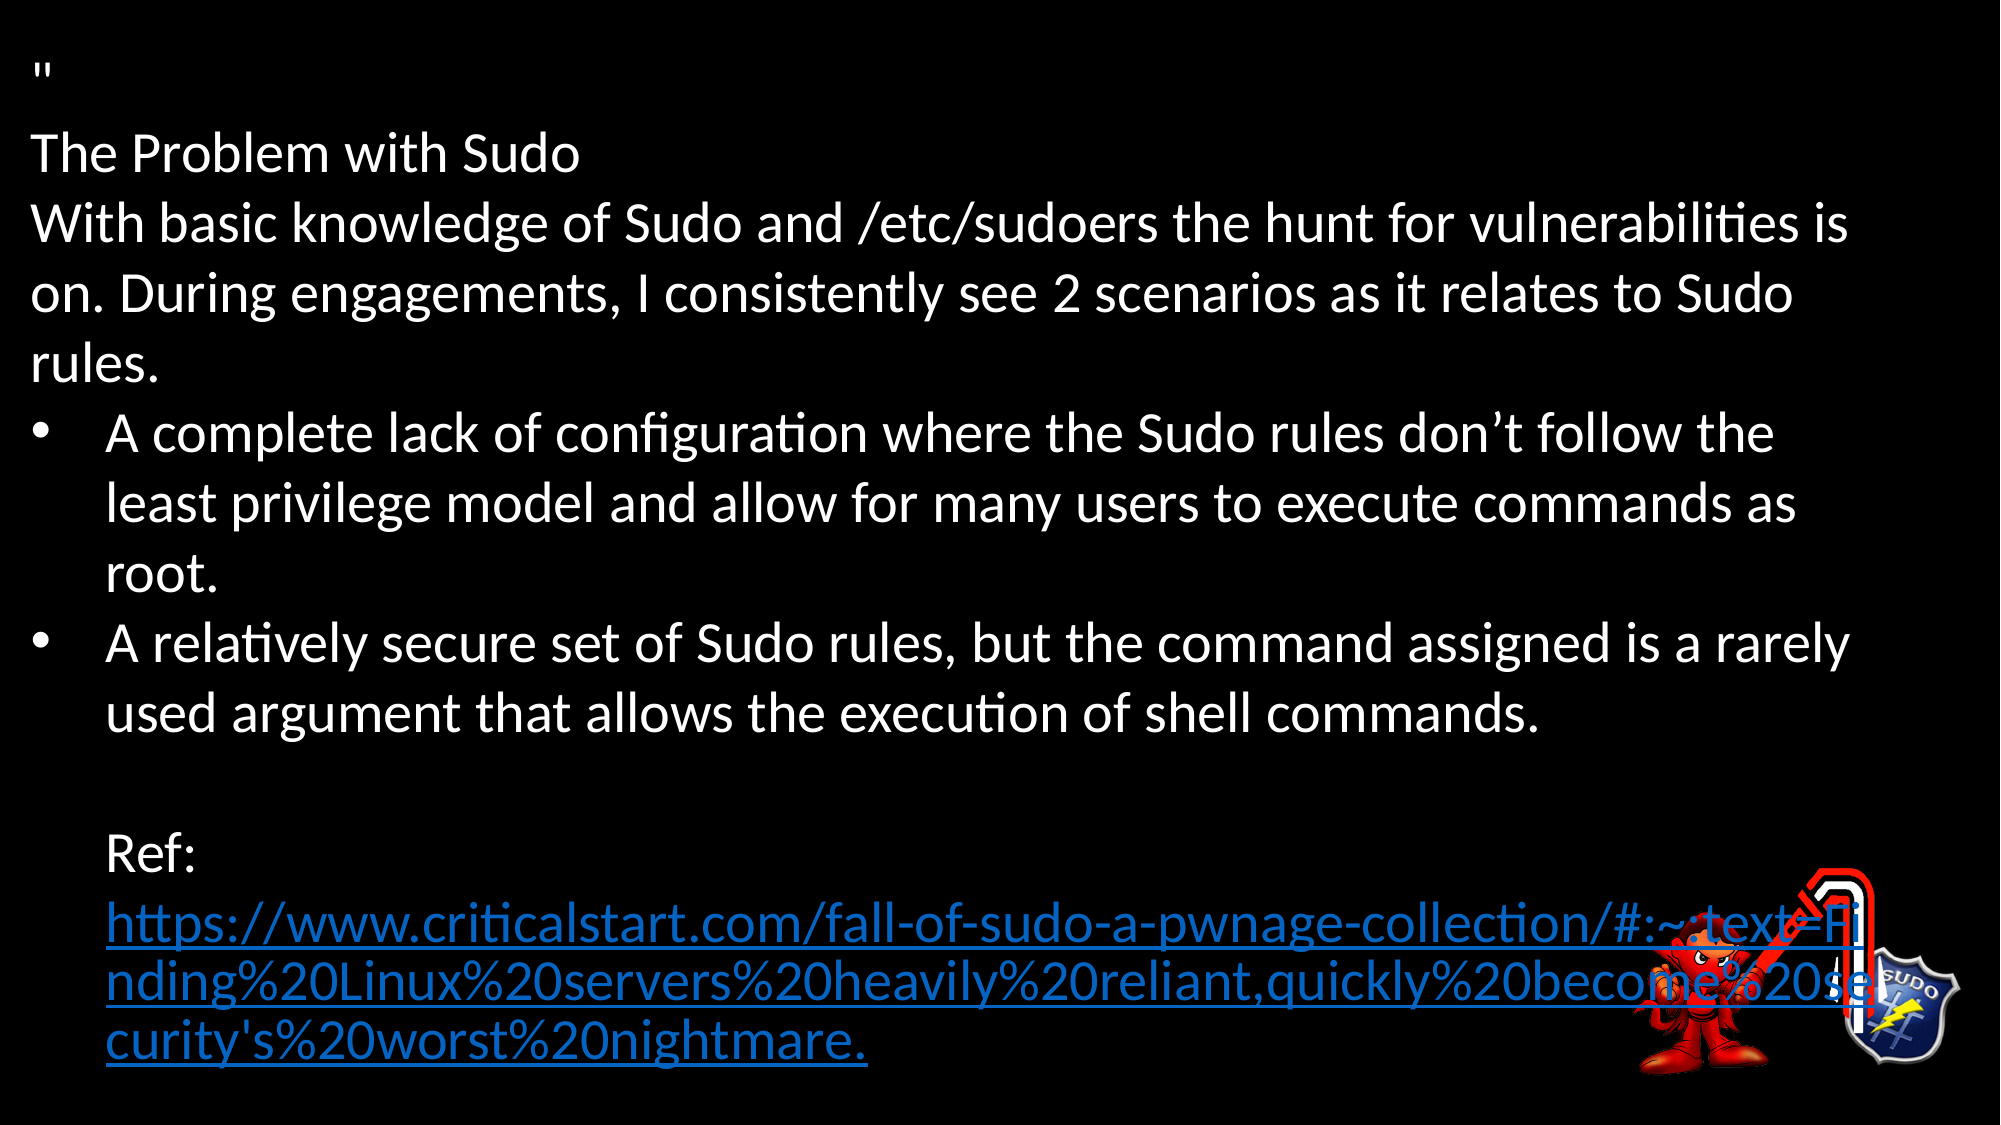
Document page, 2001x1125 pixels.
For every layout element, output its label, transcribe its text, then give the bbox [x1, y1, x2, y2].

picture [1584, 829, 2000, 1125]
text_box " The Problem with Sudo With basic knowledge of Sudo and /etc/sudoers the hunt for vulnerabilities is on. During engagements, I consistently see 2 scenarios as it relates to Sudo rules. A complete lack of configuration where the Sudo rules don’t follow the least privilege model and allow for many users to execute commands as root. A relatively secure set of Sudo rules, but the command assigned is a rarely used argument that allows the execution of shell commands. Ref: https://www.criticalstart.com/fall-of-sudo-a-pwnage-collection/#:~:text=Finding%20Linux%20servers%20heavily%20reliant,quickly%20become%20security's%20worst%20nightmare. [15, 36, 1905, 962]
